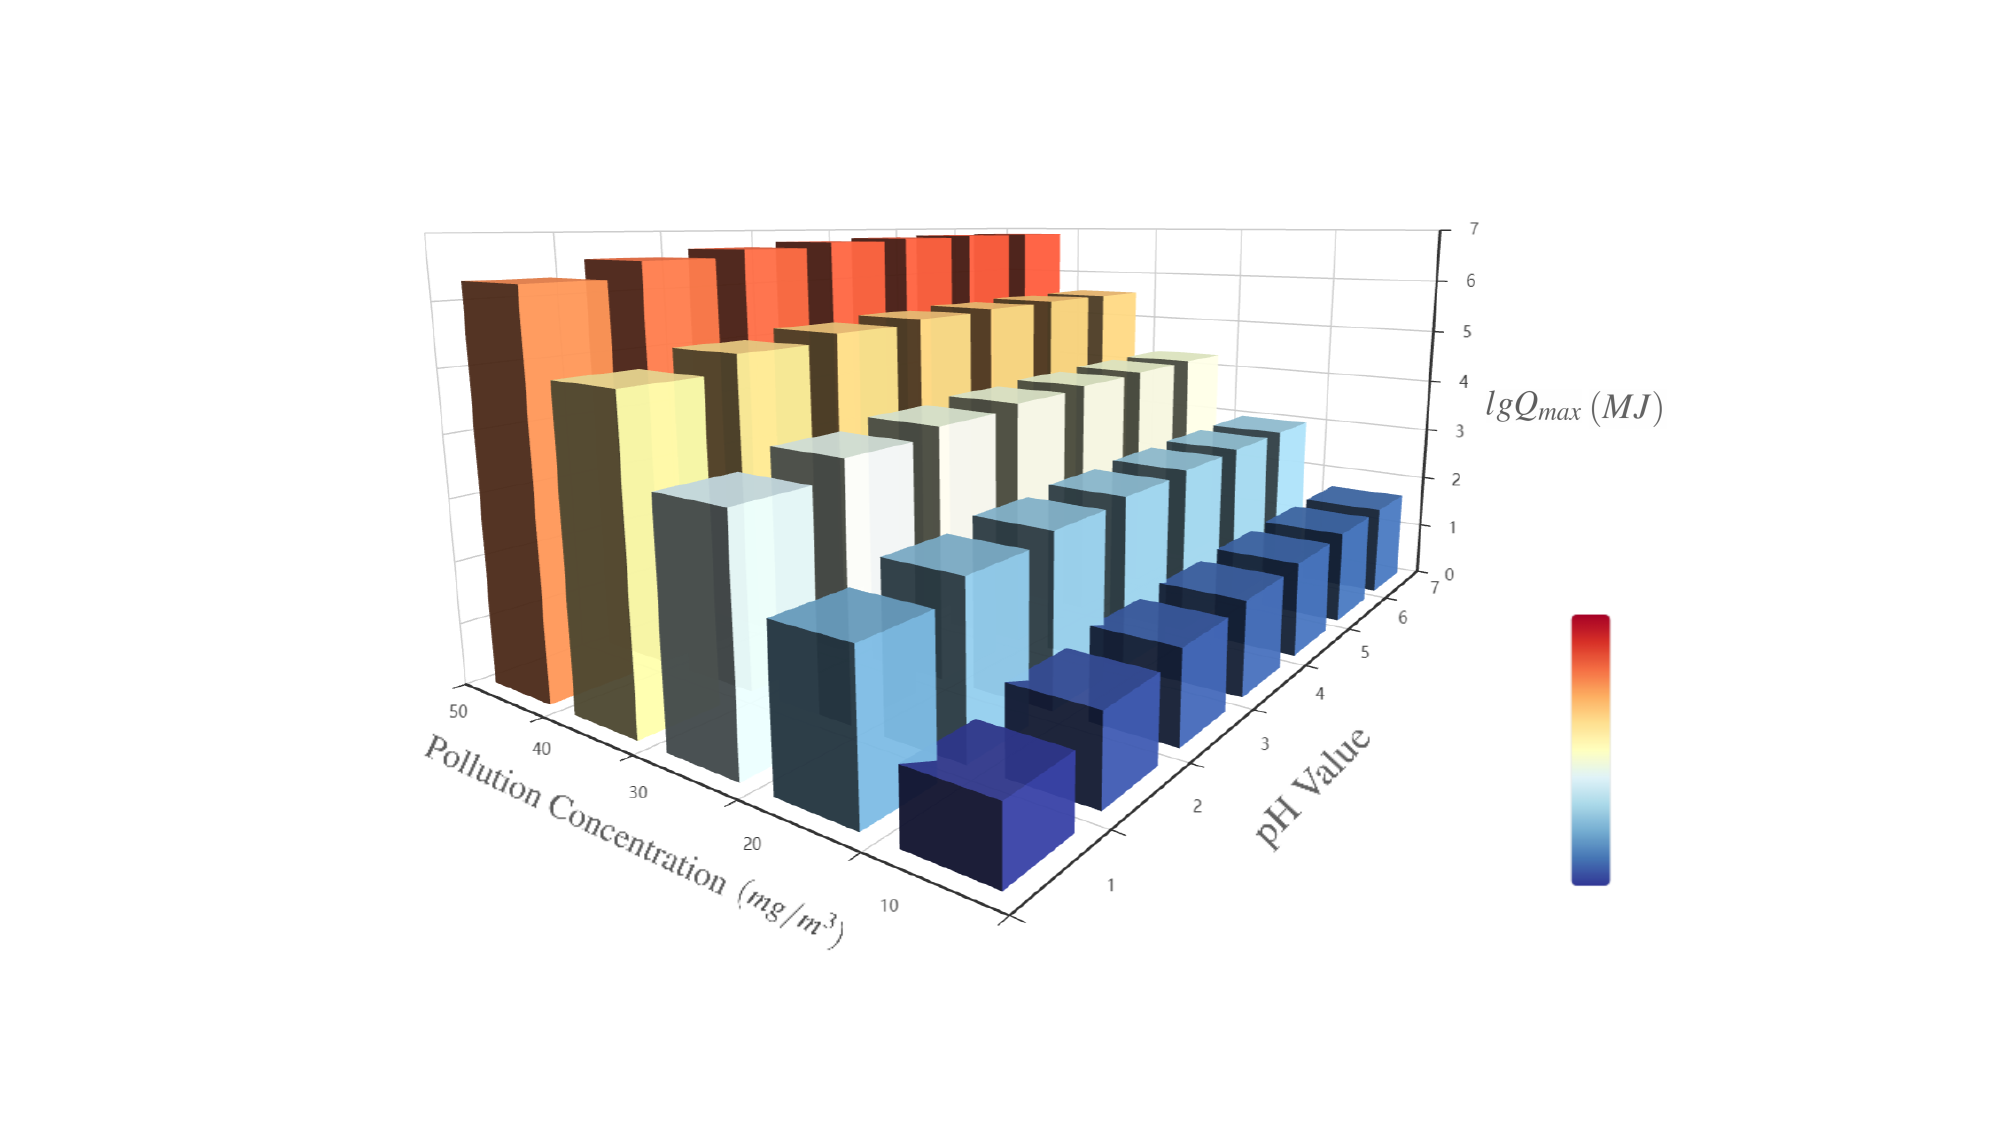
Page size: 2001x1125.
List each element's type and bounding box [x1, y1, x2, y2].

picture [348, 171, 1635, 954]
text_box [404, 822, 868, 861]
text_box [1486, 389, 1667, 429]
